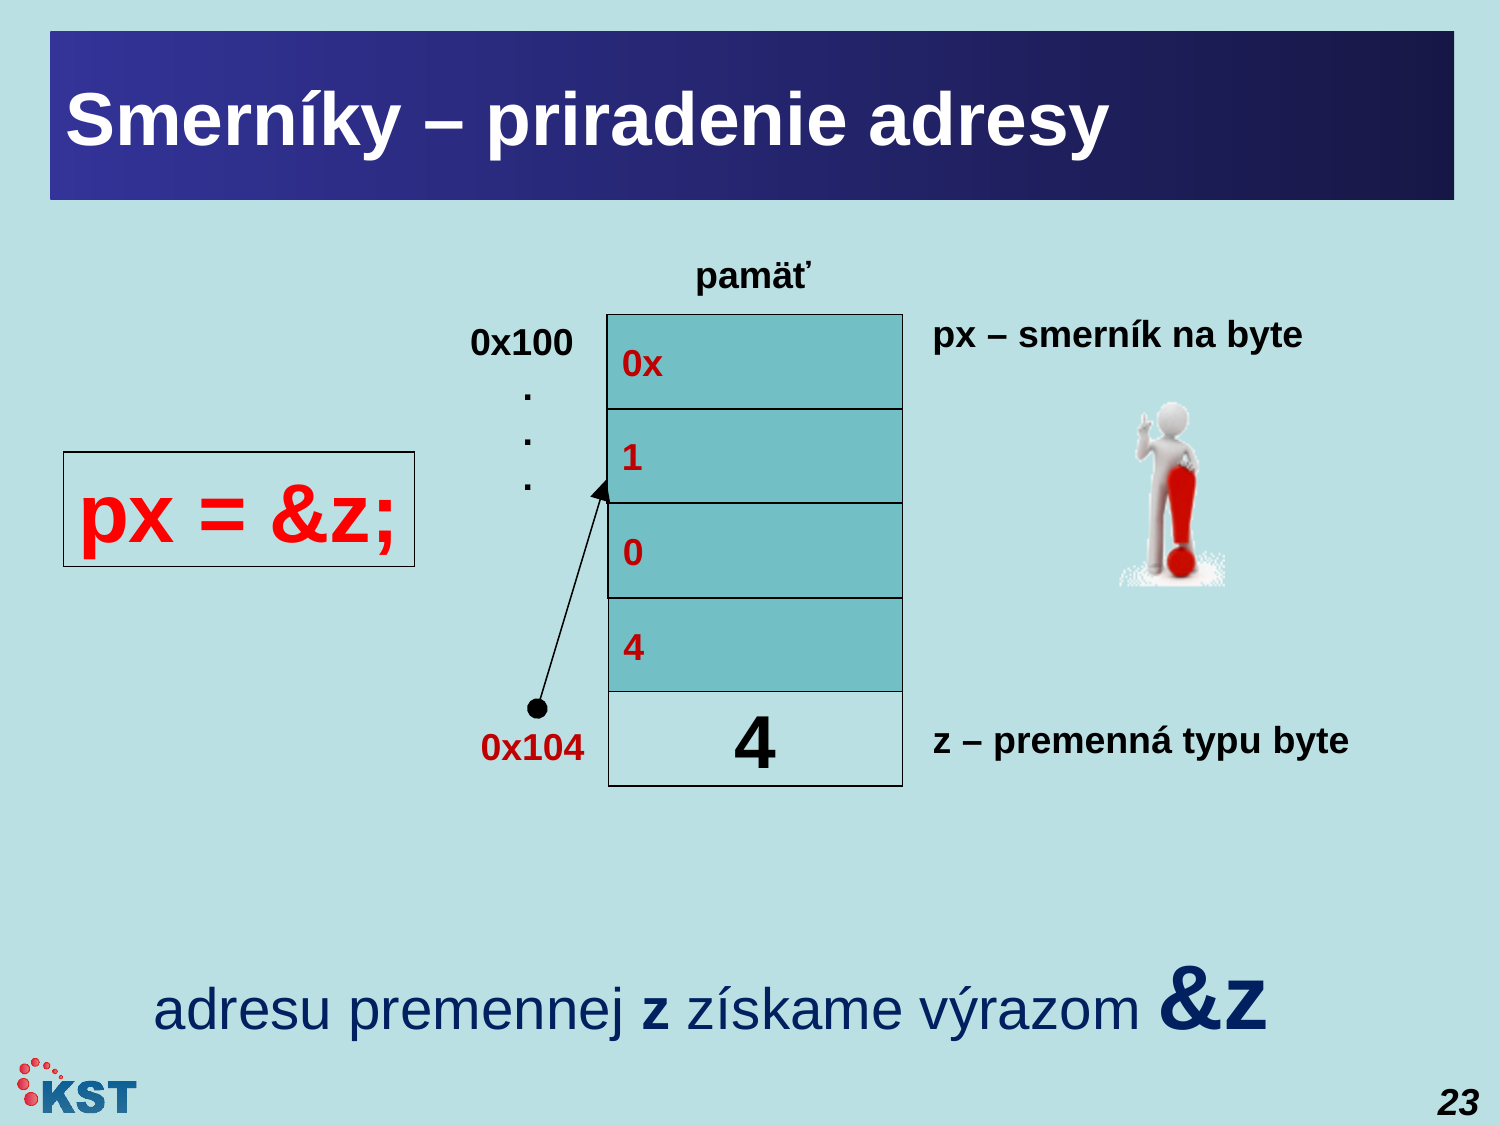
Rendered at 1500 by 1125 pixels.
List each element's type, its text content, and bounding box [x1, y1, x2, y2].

text_box 0 [609, 503, 903, 597]
title Smerníky – priradenie adresy [49, 30, 1455, 200]
picture [1117, 380, 1225, 595]
text_box 1 [609, 409, 903, 503]
text_box px = &z; [63, 451, 415, 567]
picture [17, 1058, 140, 1118]
text_box 0x100 . . . 0x104 [455, 310, 609, 821]
text_box 0x [609, 314, 903, 409]
text_box 4 [609, 597, 903, 691]
text_box adresu premennej z získame výrazom &z [138, 943, 1341, 1057]
text_box z – premenná typu byte [917, 708, 1365, 769]
text_box 4 [609, 691, 903, 787]
text_box px – smerník na byte [917, 302, 1319, 363]
slide_number 23 [1413, 1070, 1495, 1118]
text_box pamäť [680, 243, 826, 304]
